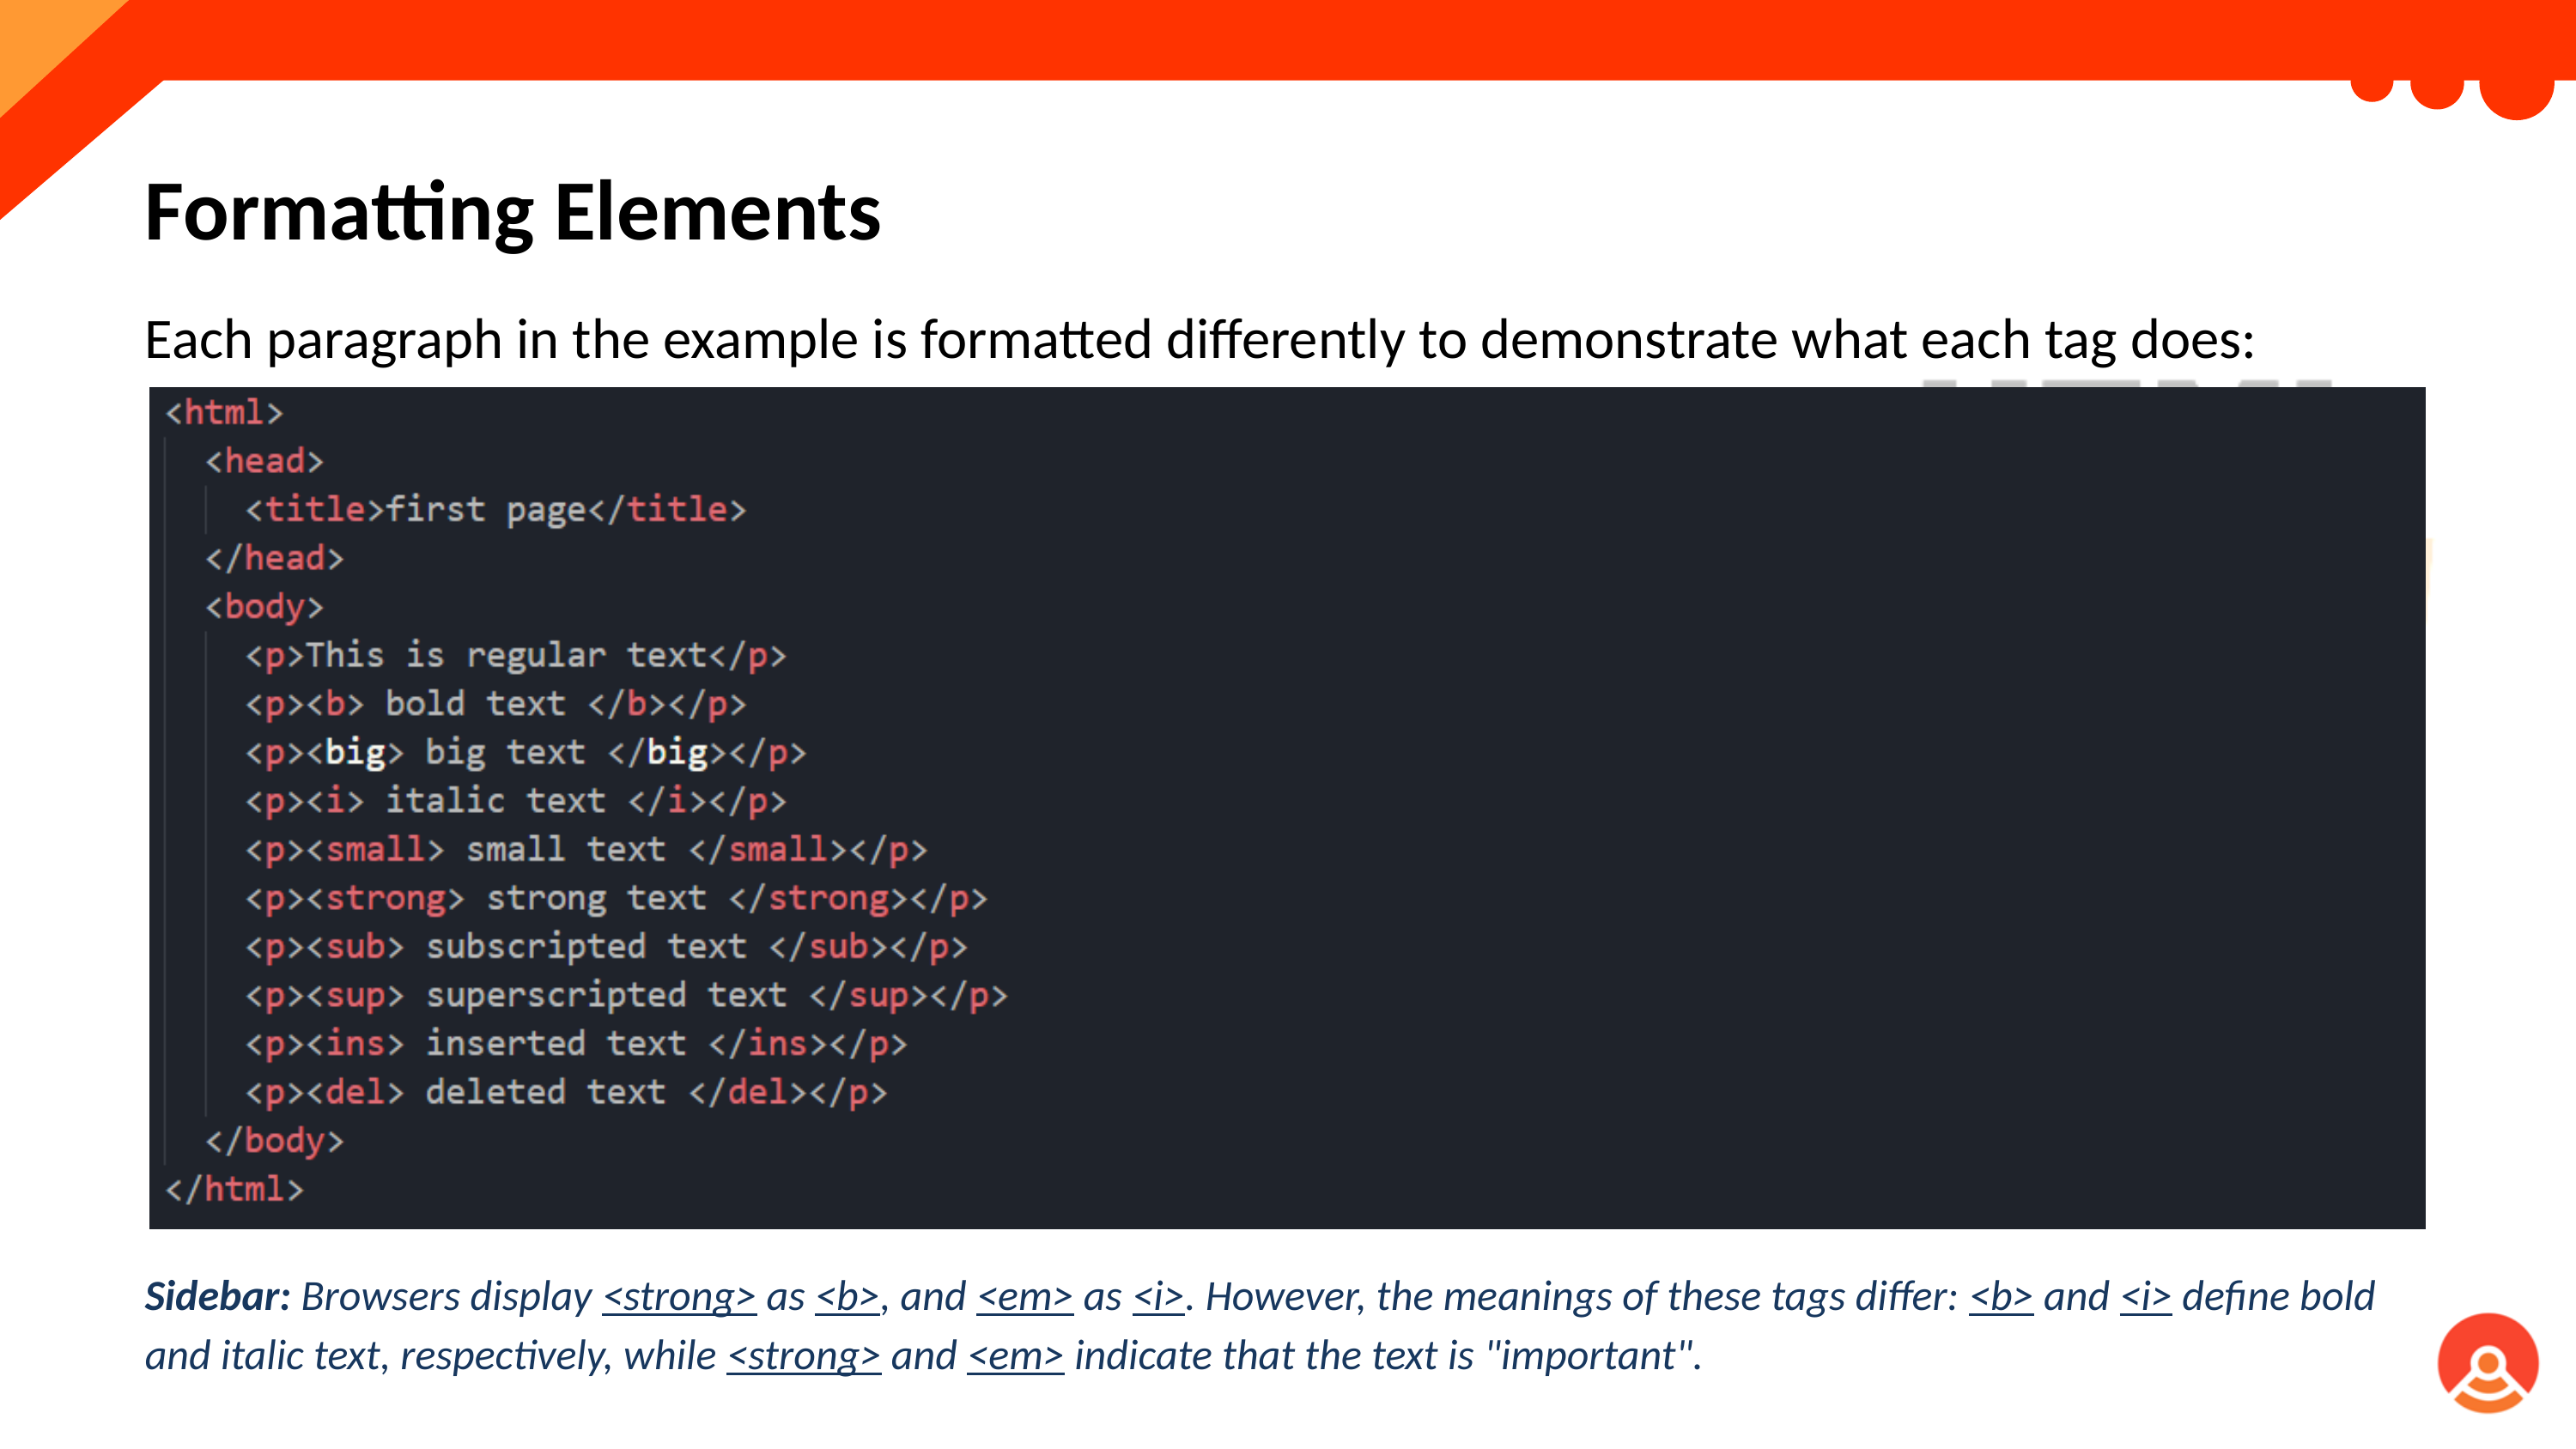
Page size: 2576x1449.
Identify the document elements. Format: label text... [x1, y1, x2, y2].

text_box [2350, 45, 2555, 121]
picture [2436, 1312, 2542, 1416]
text_box Each paragraph in the example is formatted differently to demonstrate what each tag does: Sidebar: Browsers display <strong> as <b>, and <em> as <i>. However, the meanings of these tags differ: <b> and <i> define bold and italic text, respectively, while <strong> and <em> indicate that the text is "important". [128, 283, 2447, 1325]
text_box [0, 0, 2576, 221]
picture [149, 275, 2458, 1261]
text_box Formatting Elements [128, 230, 2447, 278]
